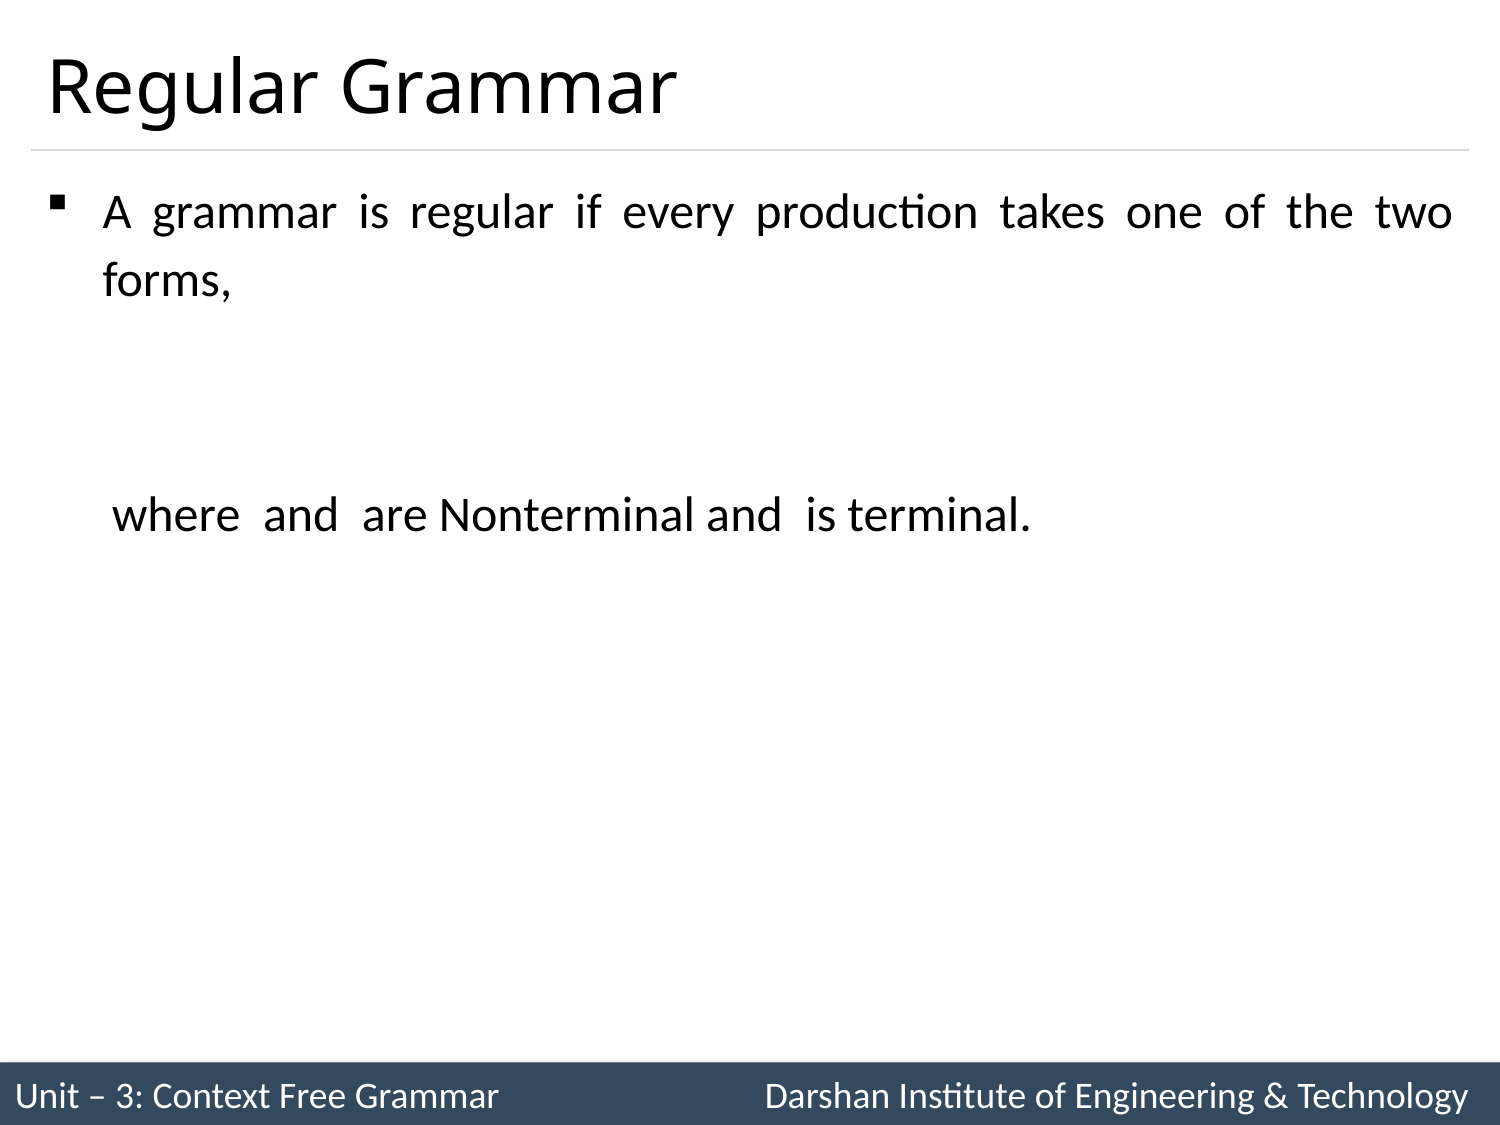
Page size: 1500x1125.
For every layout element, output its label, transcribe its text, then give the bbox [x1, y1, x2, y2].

title Regular Grammar [31, 17, 1469, 150]
